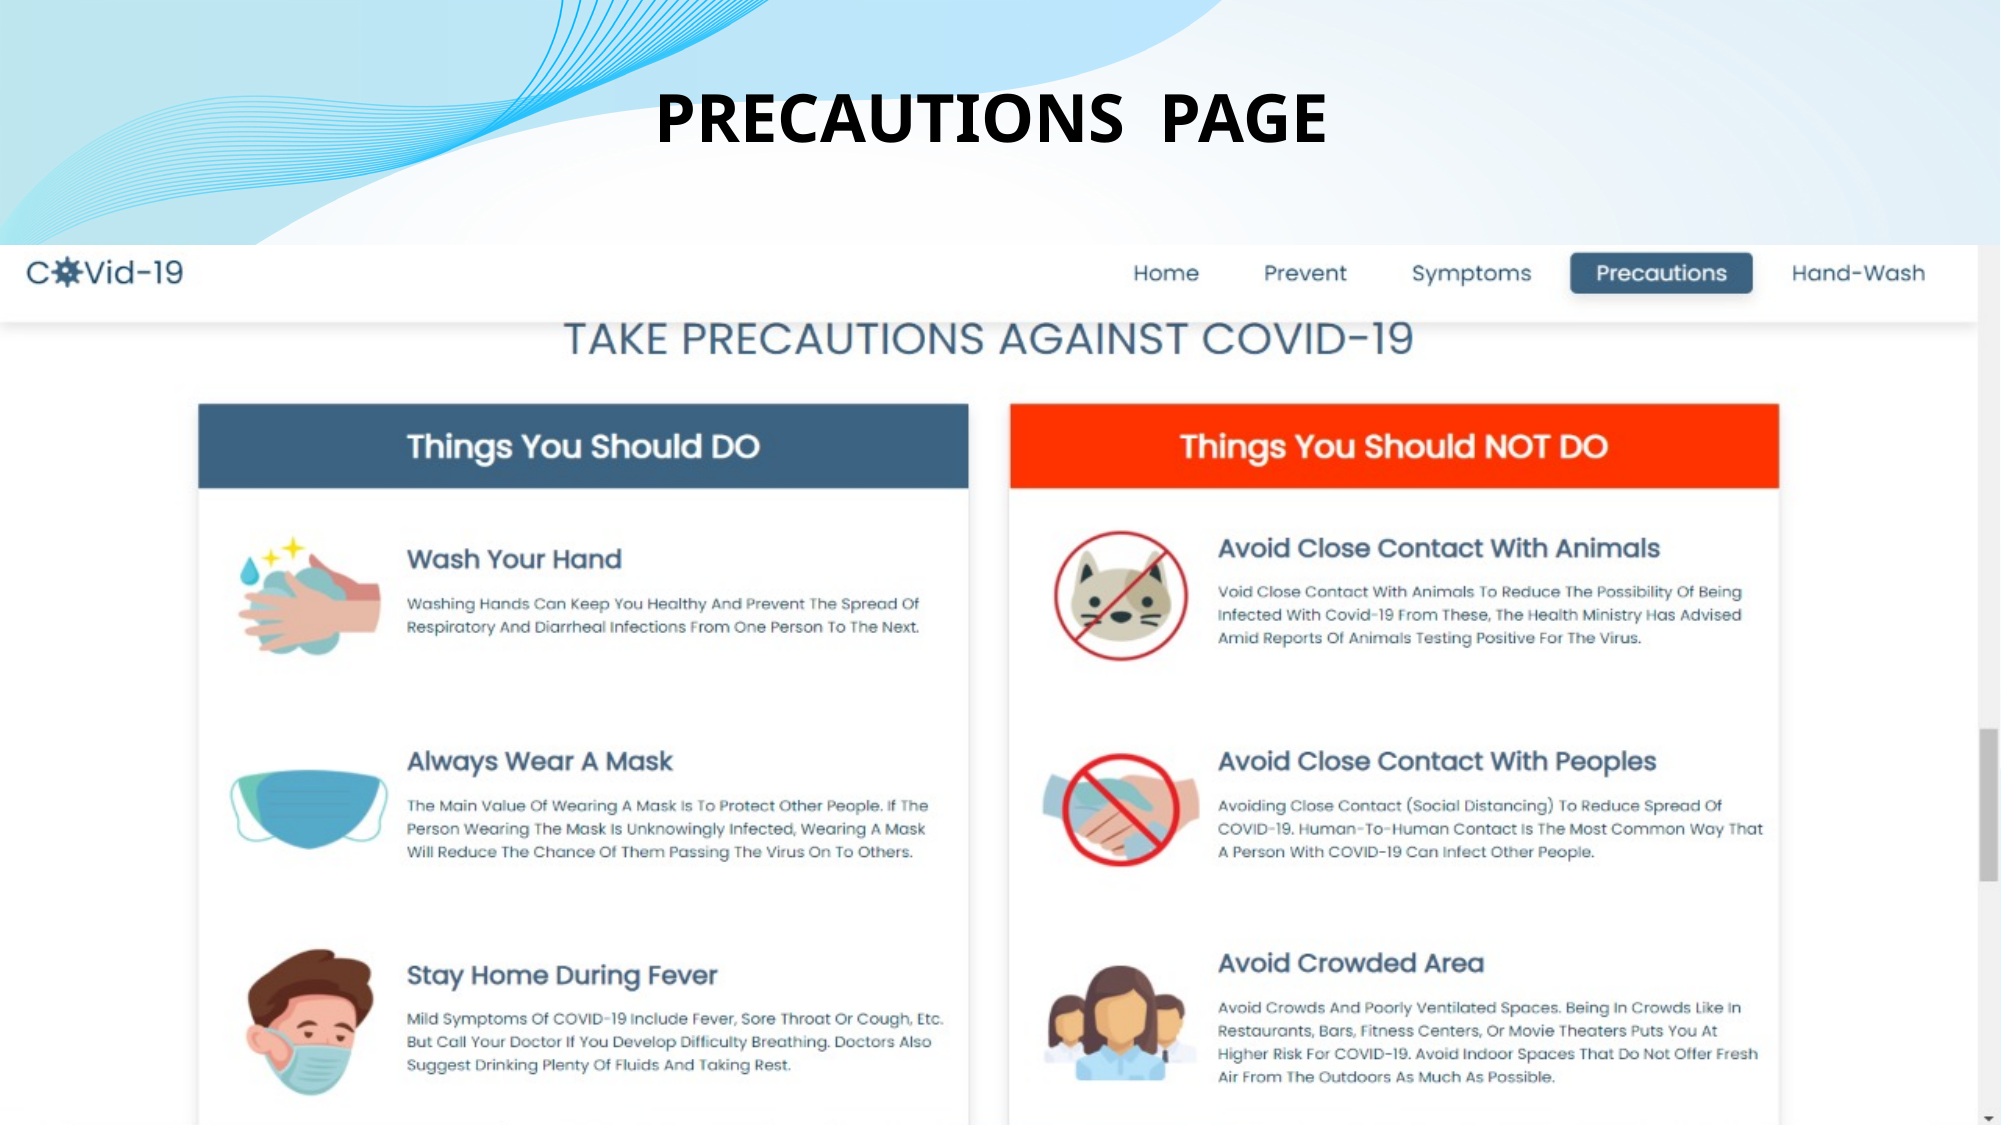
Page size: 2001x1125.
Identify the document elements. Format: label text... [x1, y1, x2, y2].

picture [0, 0, 2001, 1125]
text_box PRECAUTIONS PAGE [639, 68, 1486, 164]
